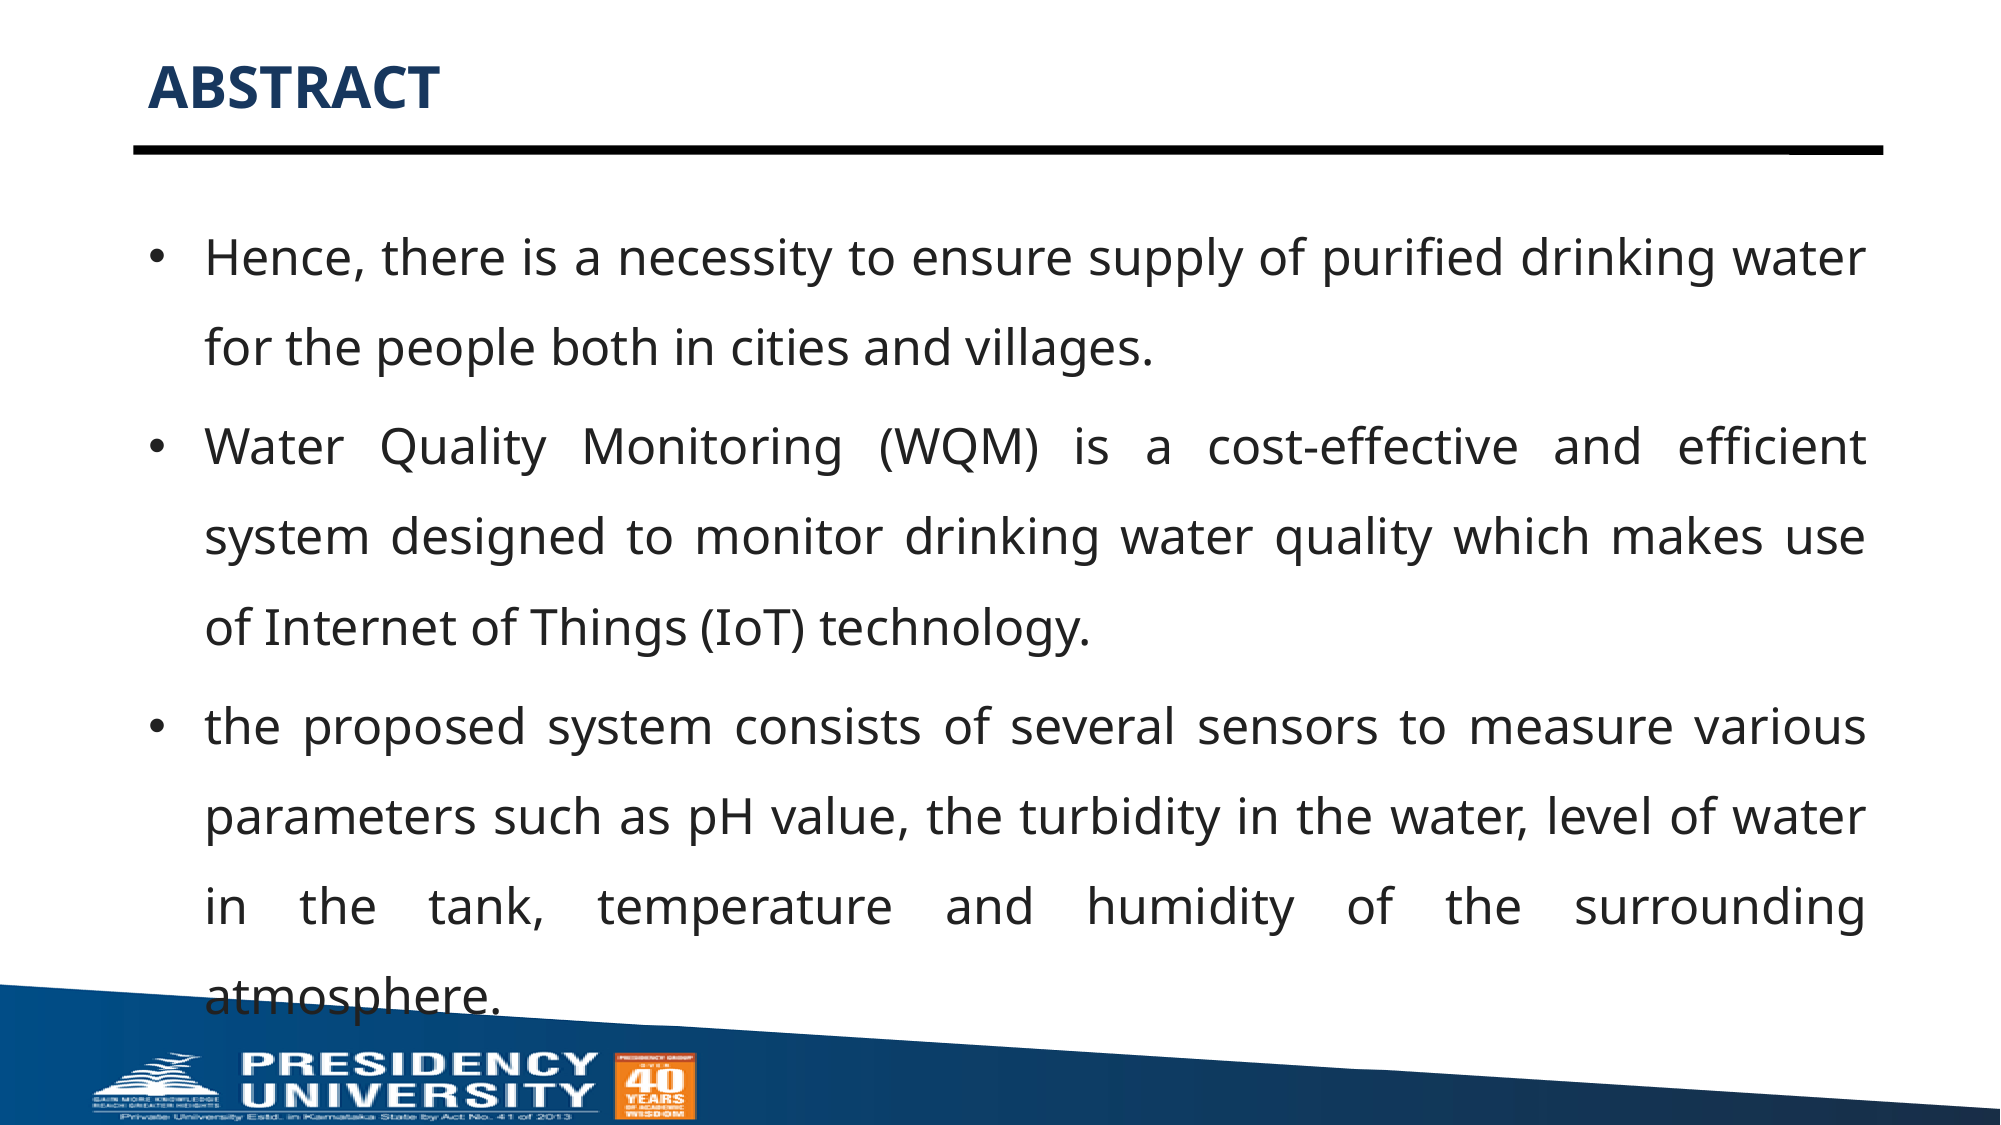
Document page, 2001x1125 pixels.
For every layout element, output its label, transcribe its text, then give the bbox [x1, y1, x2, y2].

title ABSTRACT [133, 45, 1884, 125]
list Hence, there is a necessity to ensure supply of purified drinking water for the people both in cities and villages. Water Quality Monitoring (WQM) is a cost-effective and efficient system designed to monitor drinking water quality which makes use of Internet of Things (IoT) technology. the proposed system consists of several sensors to measure various parameters such as pH value, the turbidity in the water, level of water in the tank, temperature and humidity of the surrounding atmosphere. [133, 187, 1884, 1000]
picture [0, 982, 2000, 1125]
